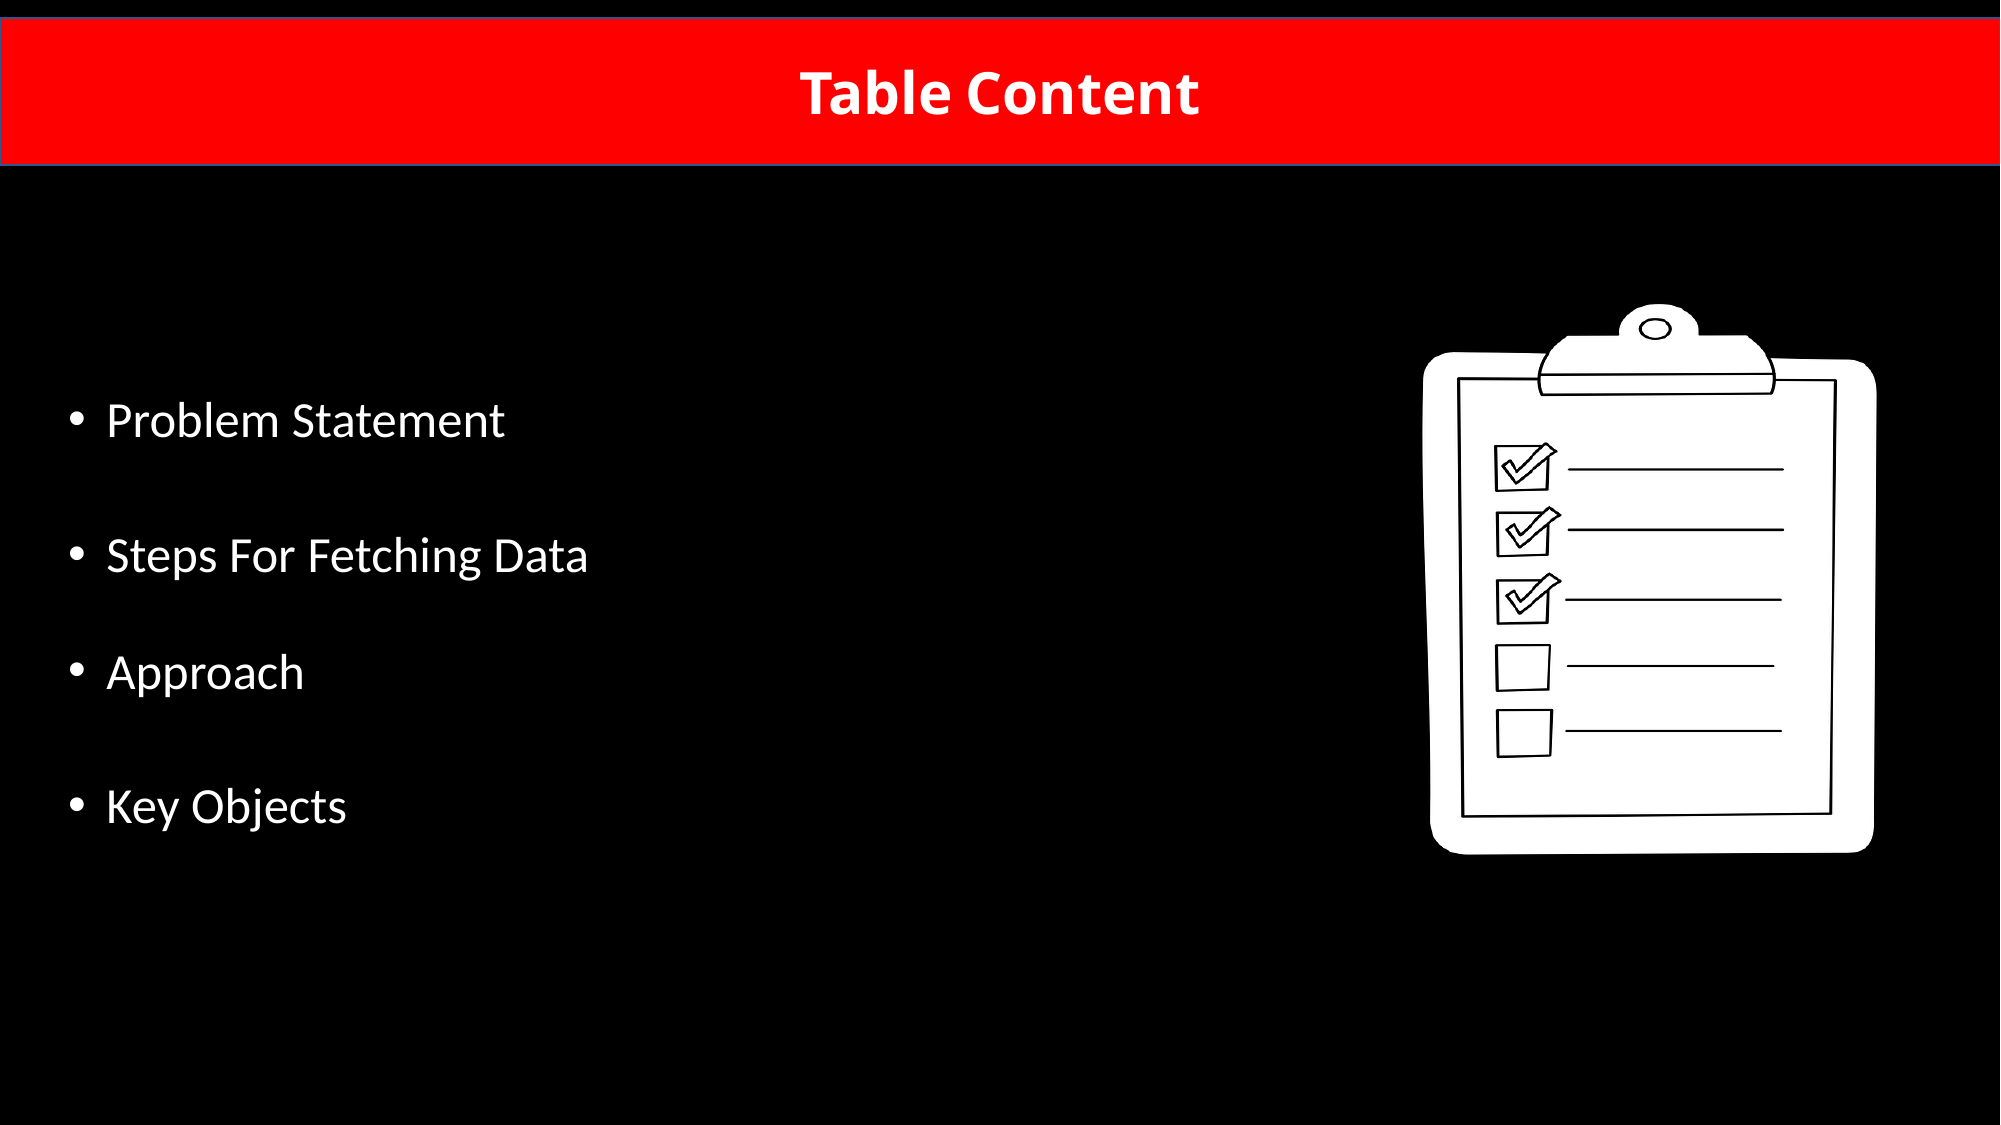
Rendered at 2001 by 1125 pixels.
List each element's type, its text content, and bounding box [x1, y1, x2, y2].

picture [1416, 301, 1882, 859]
text_box Table Content [0, 17, 2000, 166]
list Problem Statement Steps For Fetching Data Approach Key Objects [53, 318, 1416, 842]
